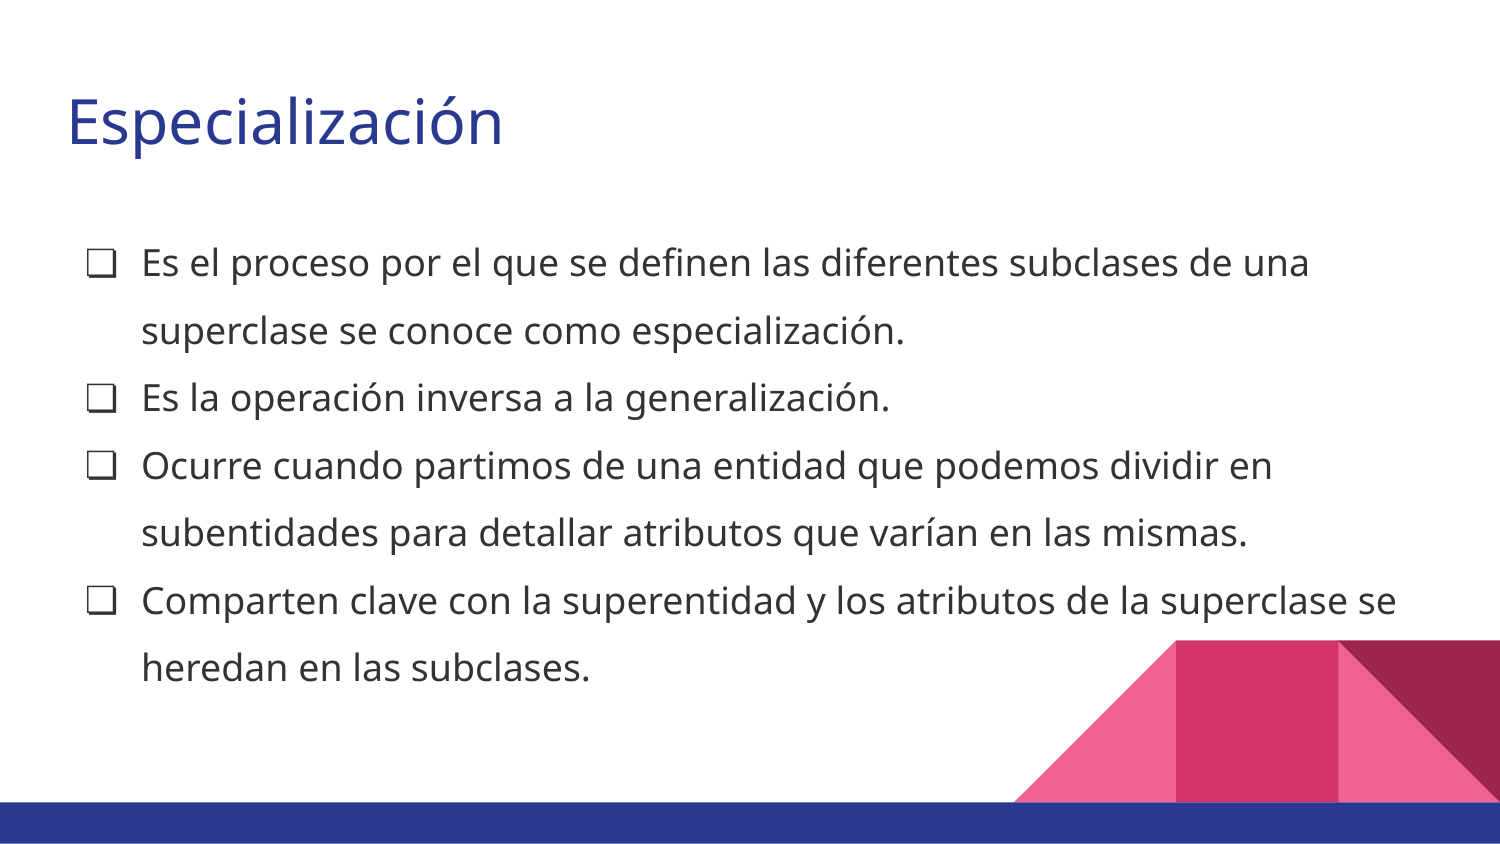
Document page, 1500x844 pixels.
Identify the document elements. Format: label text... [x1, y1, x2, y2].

list Es el proceso por el que se definen las diferentes subclases de una superclase se conoce como especialización. Es la operación inversa a la generalización. Ocurre cuando partimos de una entidad que podemos dividir en subentidades para detallar atributos que varían en las mismas. Comparten clave con la superentidad y los atributos de la superclase se heredan en las subclases. [51, 201, 1449, 750]
title Especialización [51, 67, 1449, 167]
